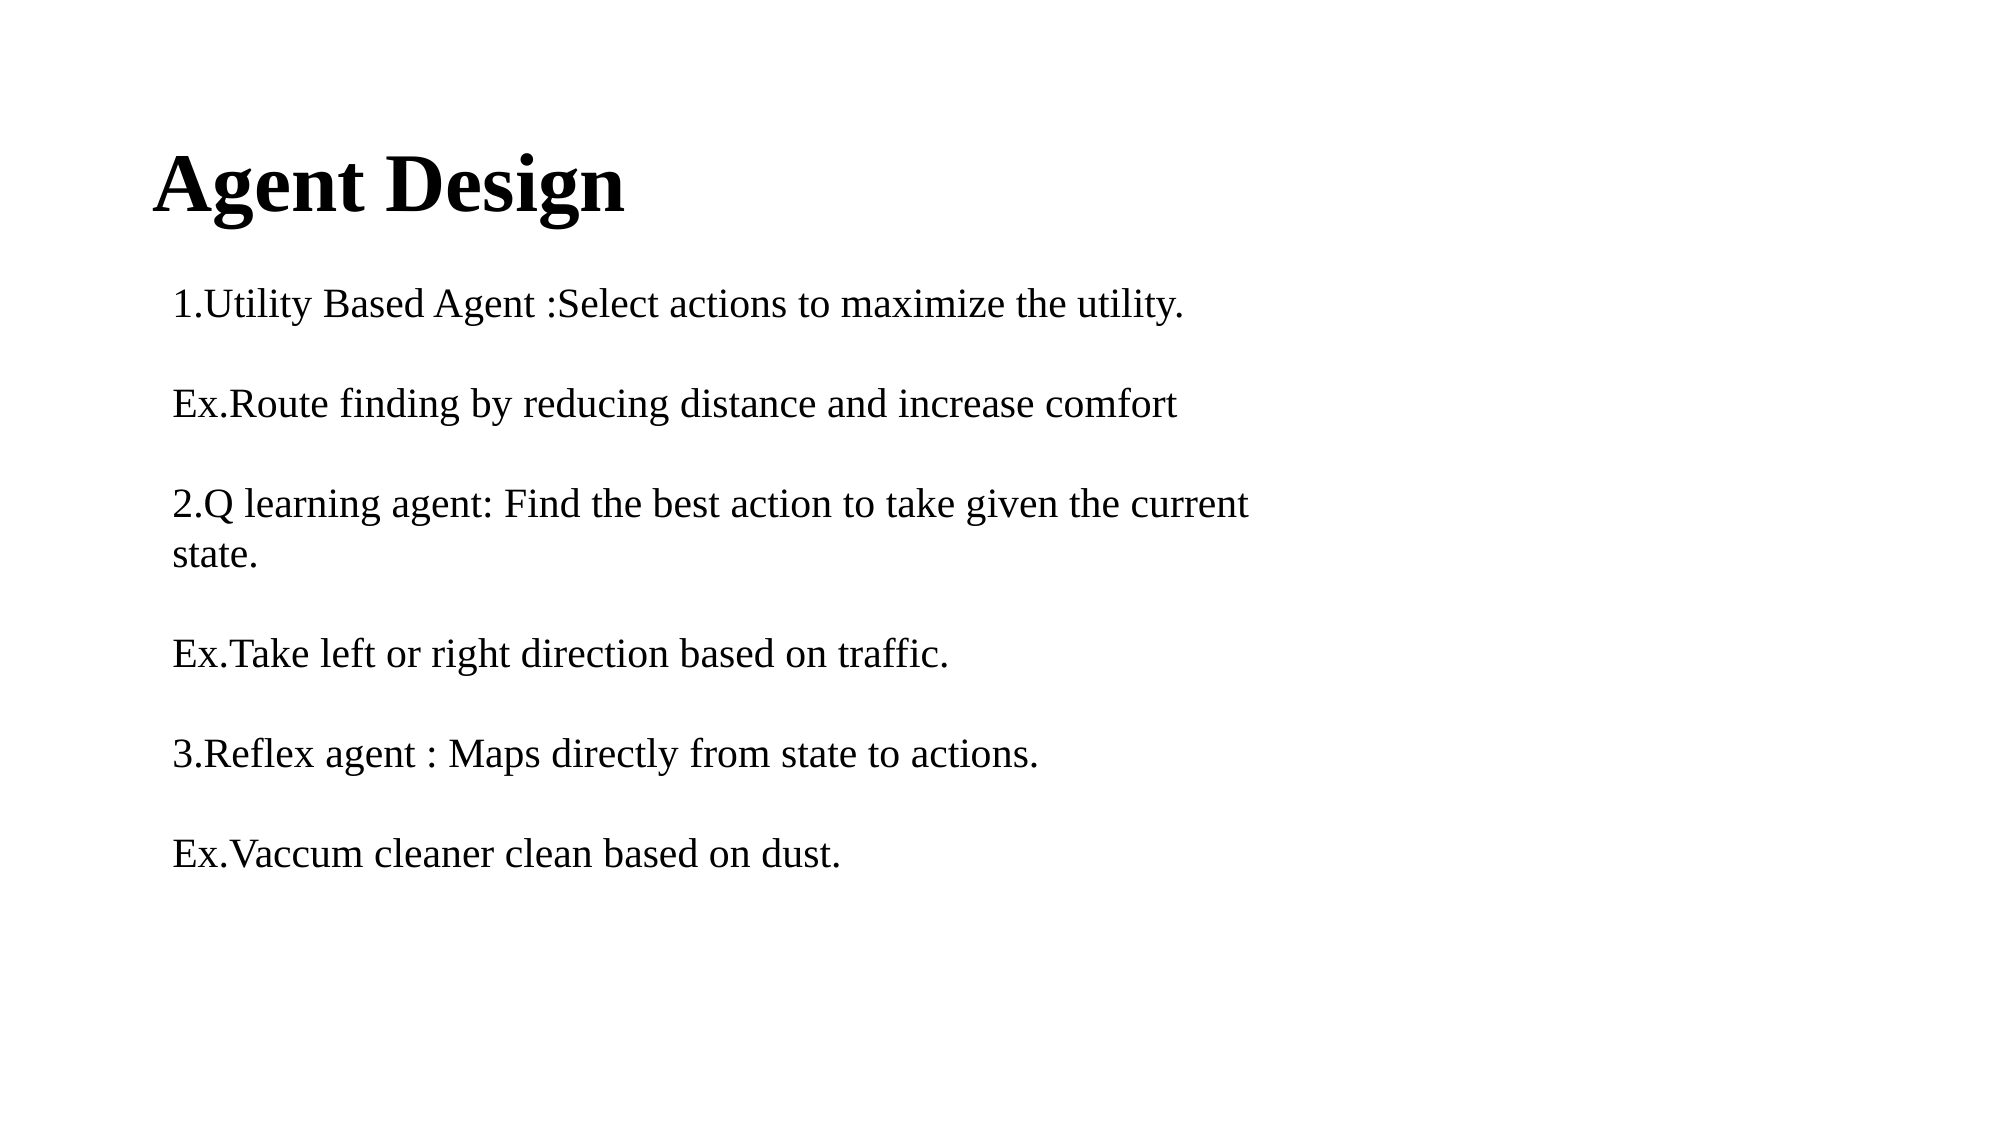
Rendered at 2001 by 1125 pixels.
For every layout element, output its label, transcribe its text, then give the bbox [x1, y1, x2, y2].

title Agent Design [137, 59, 1863, 278]
text_box 1.Utility Based Agent :Select actions to maximize the utility. Ex.Route finding by reducing distance and increase comfort 2.Q learning agent: Find the best action to take given the current state. Ex.Take left or right direction based on traffic. 3.Reflex agent : Maps directly from state to actions. Ex.Vaccum cleaner clean based on dust. [157, 268, 1308, 884]
